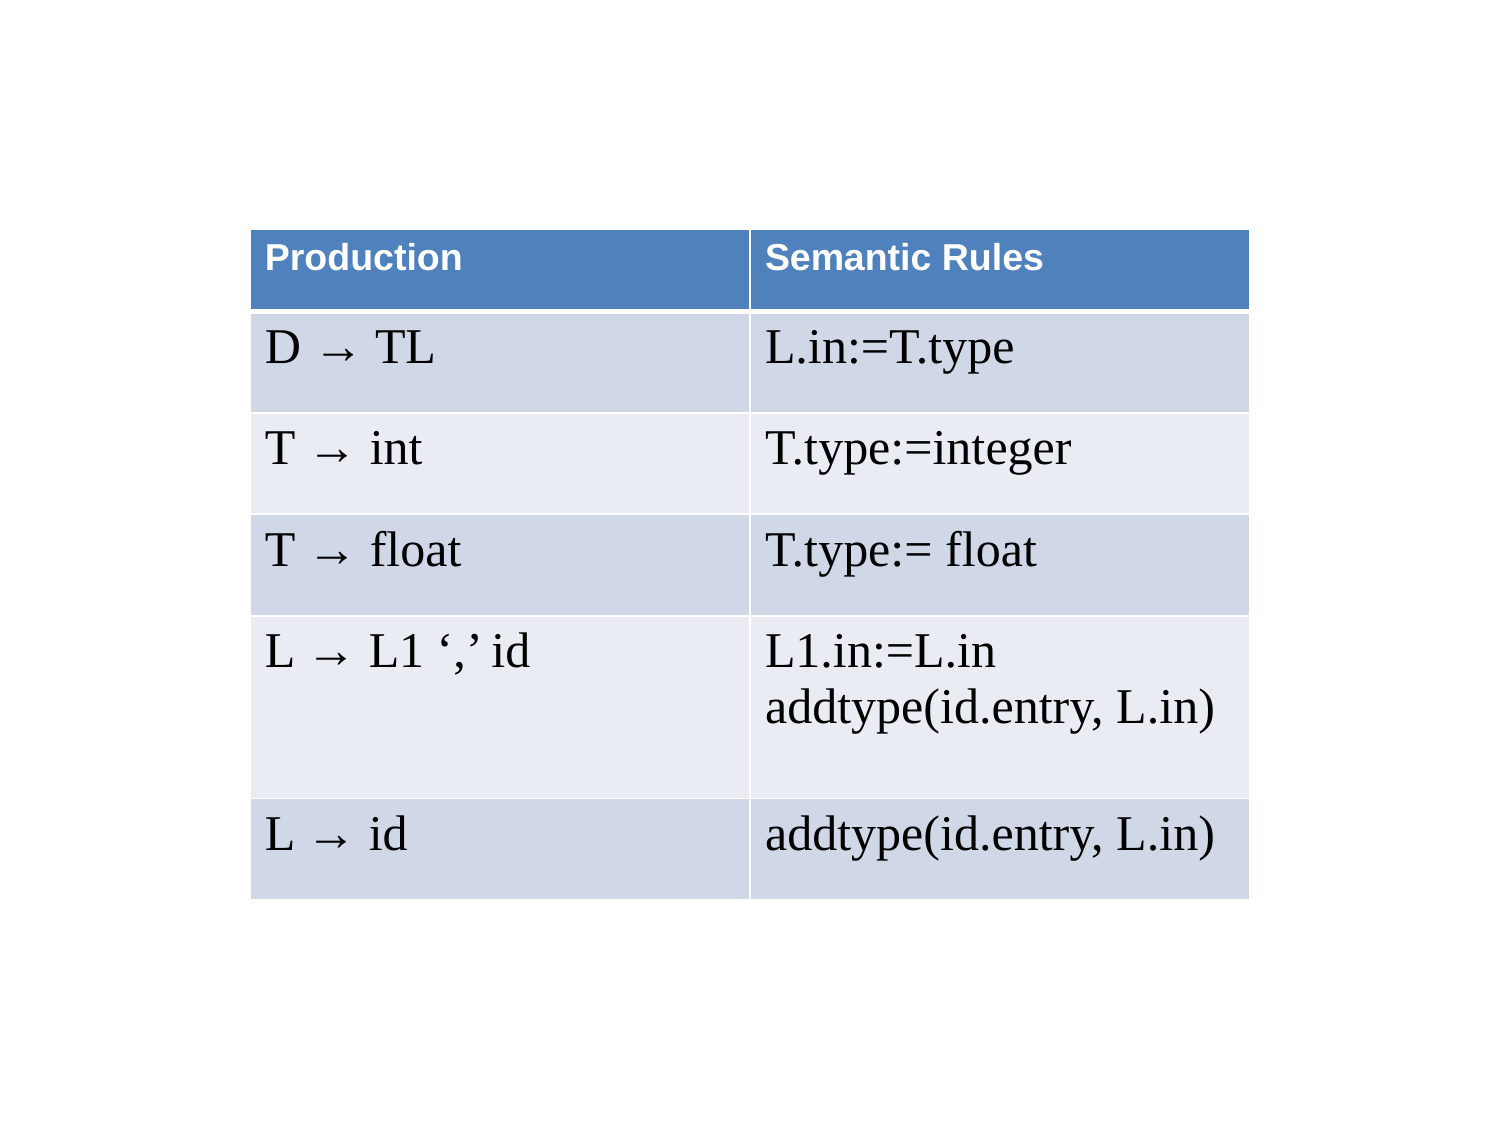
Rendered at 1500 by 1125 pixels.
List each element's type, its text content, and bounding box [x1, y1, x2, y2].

table_cell L1.in:=L.in addtype(id.entry, L.in) [751, 617, 1249, 798]
table_header Production [251, 230, 749, 309]
table_cell addtype(id.entry, L.in) [751, 799, 1249, 899]
table_header Semantic Rules [751, 230, 1249, 309]
table_cell T → int [251, 414, 749, 513]
table_cell L → id [251, 799, 749, 899]
table_cell T.type:=integer [751, 414, 1249, 513]
table_cell T.type:= float [751, 515, 1249, 615]
table_cell T → float [251, 515, 749, 615]
table_cell L.in:=T.type [751, 314, 1249, 412]
table_cell D → TL [251, 314, 749, 412]
table_cell L → L1 ‘,’ id [251, 617, 749, 798]
